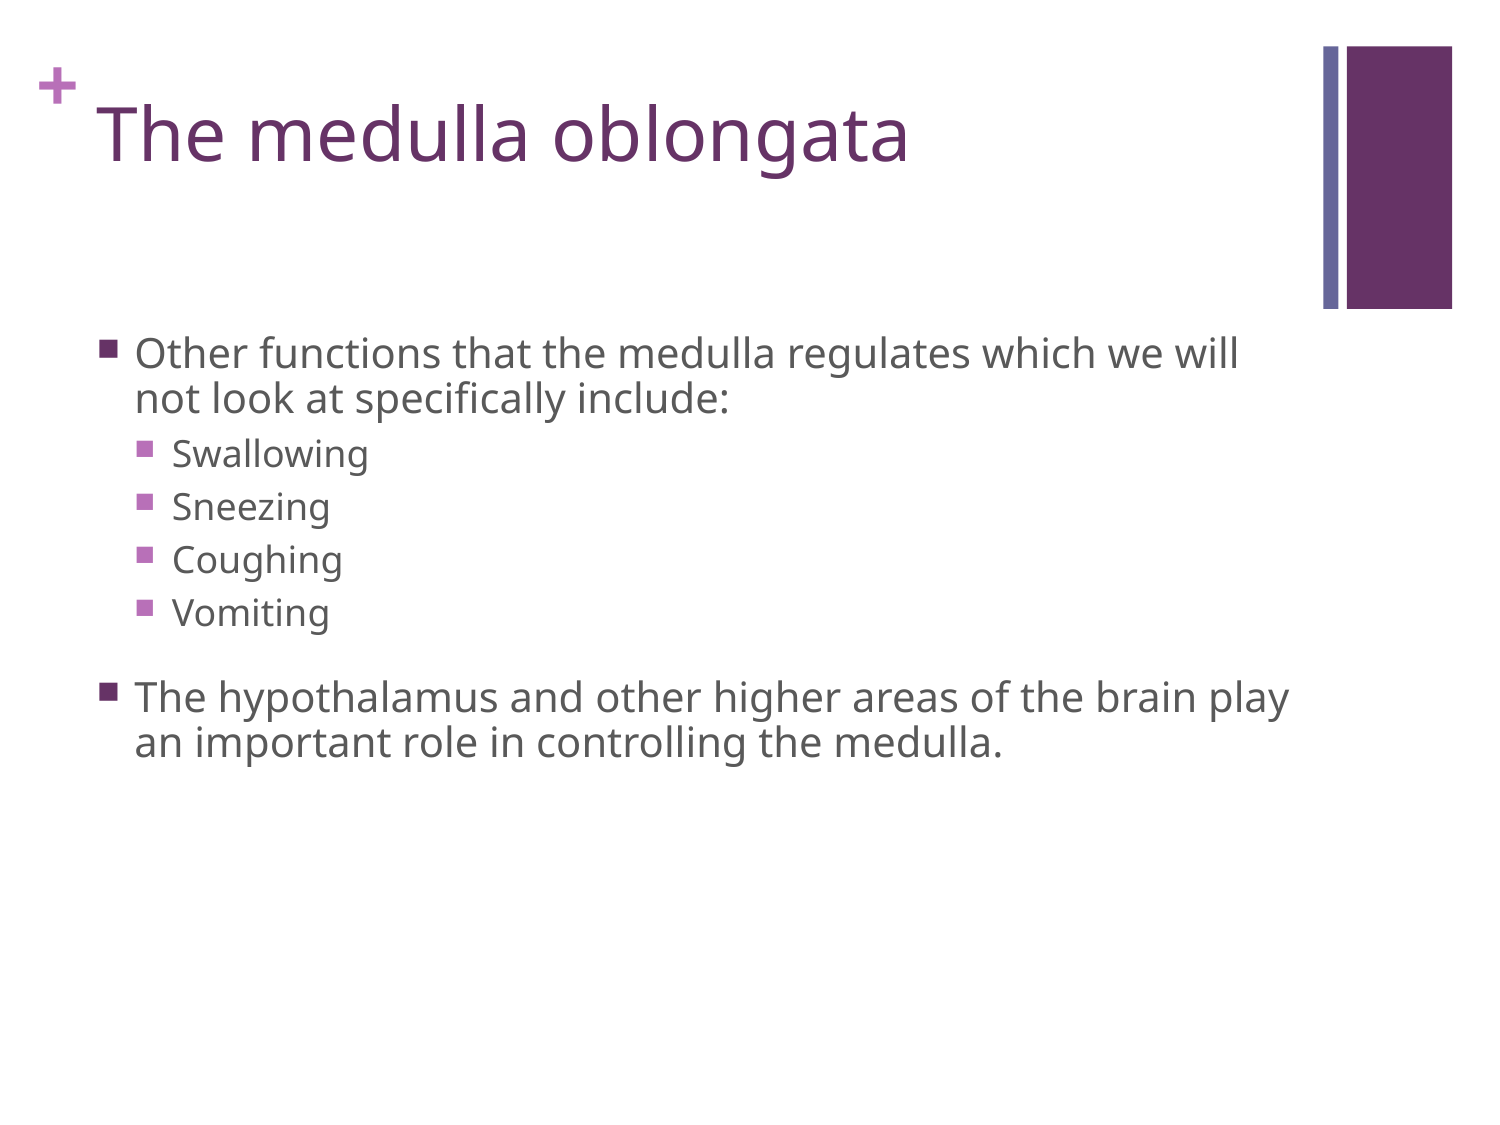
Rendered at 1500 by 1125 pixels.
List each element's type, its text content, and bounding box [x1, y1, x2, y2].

list Other functions that the medulla regulates which we will not look at specifically include: Swallowing Sneezing Coughing Vomiting The hypothalamus and other higher areas of the brain play an important role in controlling the medulla. [81, 324, 1322, 1005]
title The medulla oblongata [81, 79, 1322, 263]
